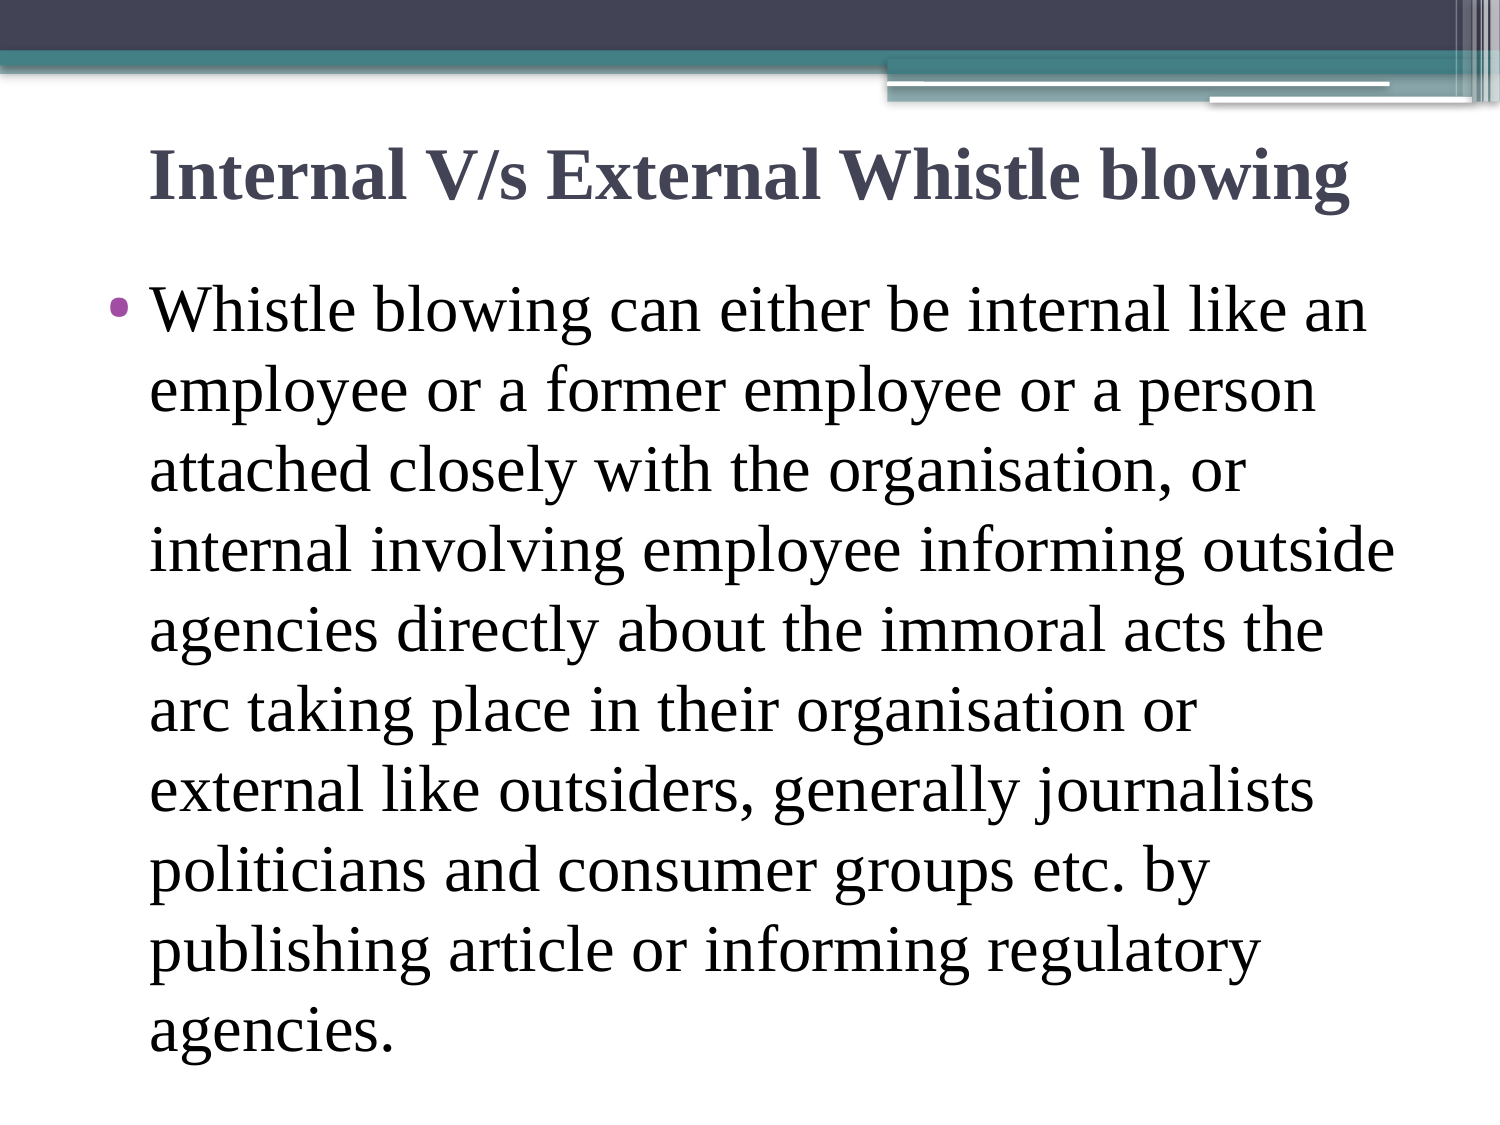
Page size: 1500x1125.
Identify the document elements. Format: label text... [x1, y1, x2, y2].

list Whistle blowing can either be internal like an employee or a former employee or a person attached closely with the organisation, or internal involving employee informing outside agencies directly about the immoral acts the arc taking place in their organisation or external like outsiders, generally journalists politicians and consumer groups etc. by publishing article or informing regulatory agencies. [75, 257, 1425, 1079]
title Internal V/s External Whistle blowing [75, 117, 1425, 223]
